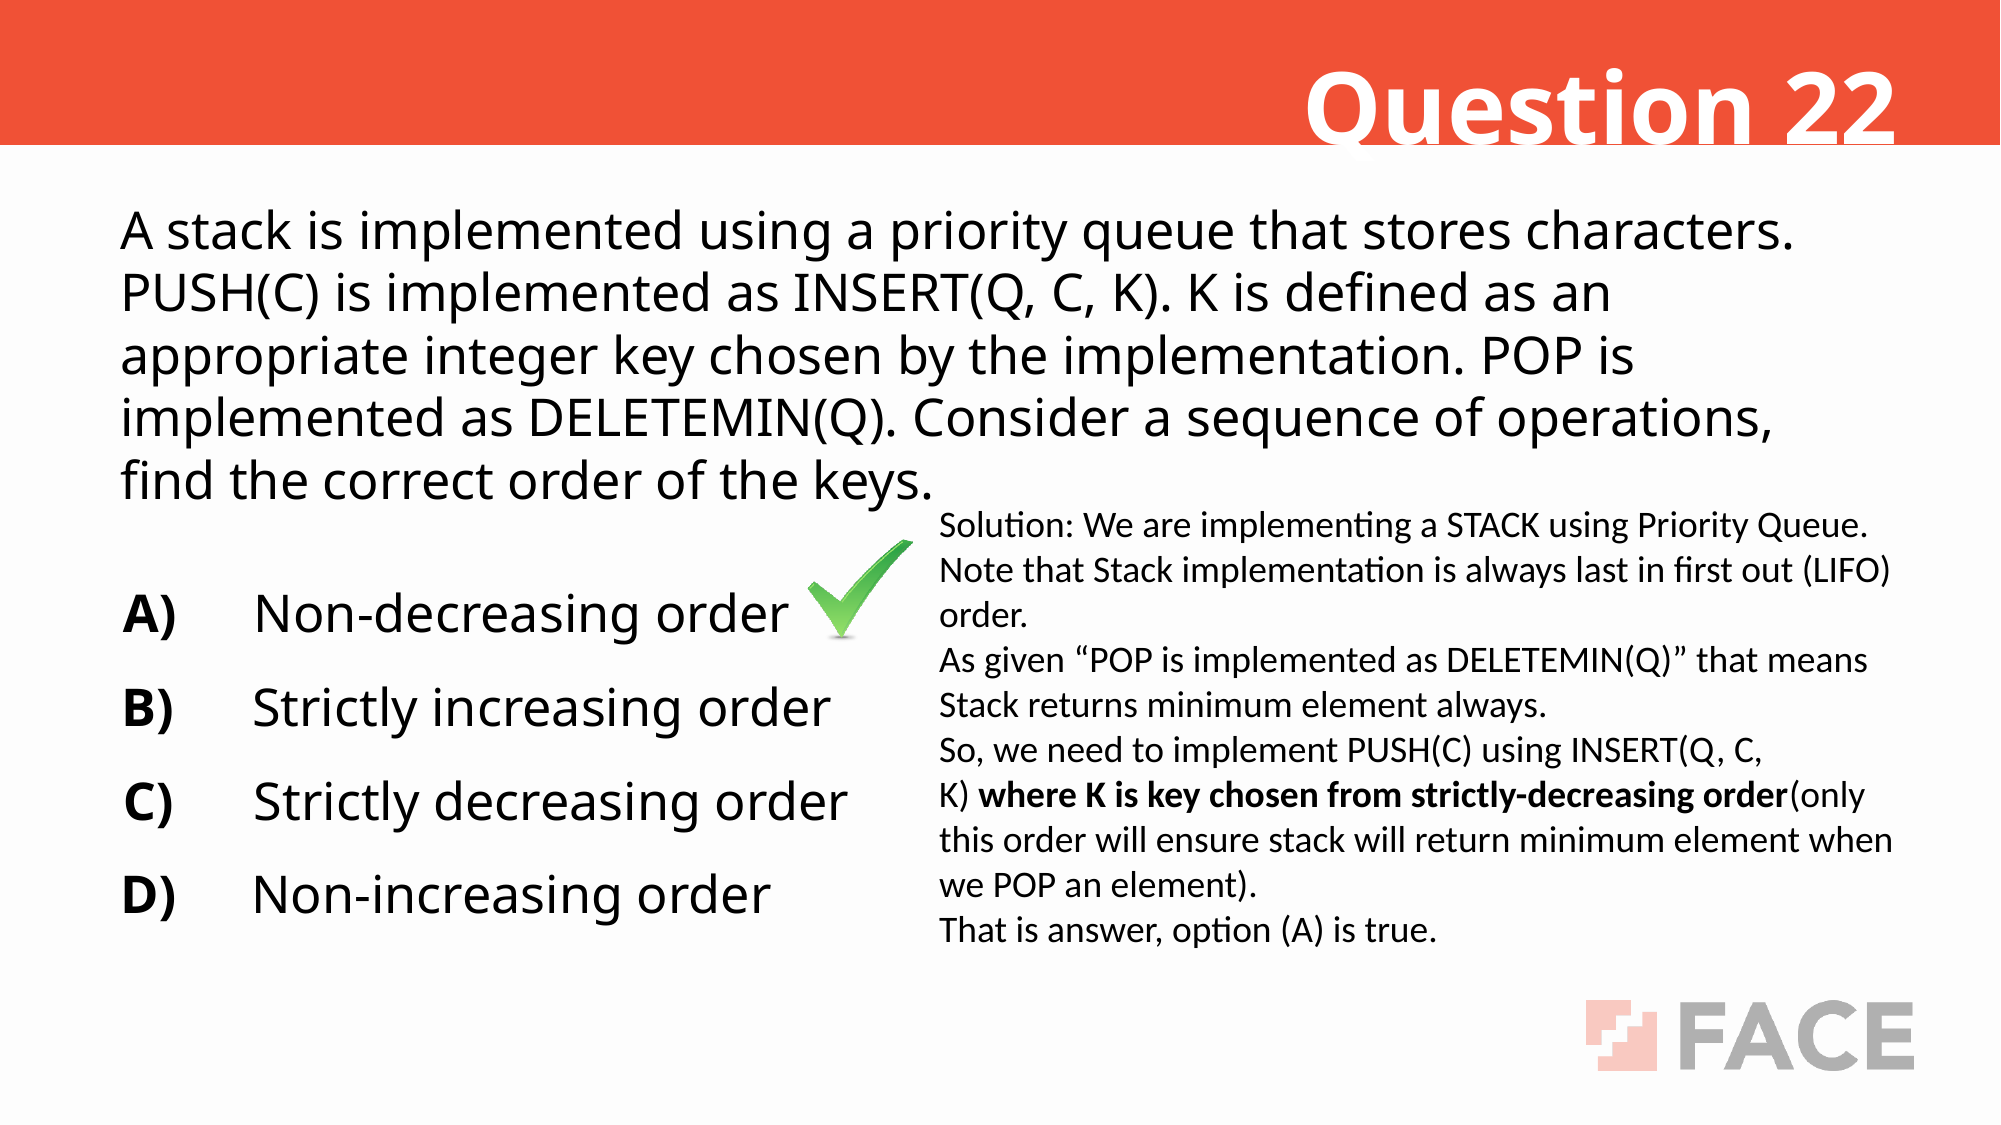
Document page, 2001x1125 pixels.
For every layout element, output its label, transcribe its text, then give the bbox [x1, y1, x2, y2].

text_box Non-decreasing order [238, 541, 803, 635]
text_box Non-decreasing order [915, 541, 924, 635]
text_box Question 22 [638, 37, 1914, 173]
text_box B) [106, 635, 221, 745]
text_box D) [105, 822, 220, 932]
text_box Non-increasing order [236, 822, 924, 932]
text_box Strictly increasing order [237, 635, 924, 745]
text_box Strictly decreasing order [238, 730, 924, 822]
text_box [0, 0, 2000, 147]
picture [807, 538, 913, 642]
text_box A stack is implemented using a priority queue that stores characters. PUSH(C) is implemented as INSERT(Q, C, K). K is defined as an appropriate integer key chosen by the implementation. POP is implemented as DELETEMIN(Q). Consider a sequence of operations, find the correct order of the keys. [105, 189, 1895, 517]
picture [1586, 1000, 1914, 1072]
text_box A) [107, 541, 223, 651]
text_box C) [107, 730, 223, 839]
text_box Solution: We are implementing a STACK using Priority Queue. Note that Stack implementation is always last in first out (LIFO) order. As given “POP is implemented as DELETEMIN(Q)” that means Stack returns minimum element always. So, we need to implement PUSH(C) using INSERT(Q, C, K) where K is key chosen from strictly-decreasing order(only this order will ensure stack will return minimum element when we POP an element). That is answer, option (A) is true. [924, 492, 1925, 958]
